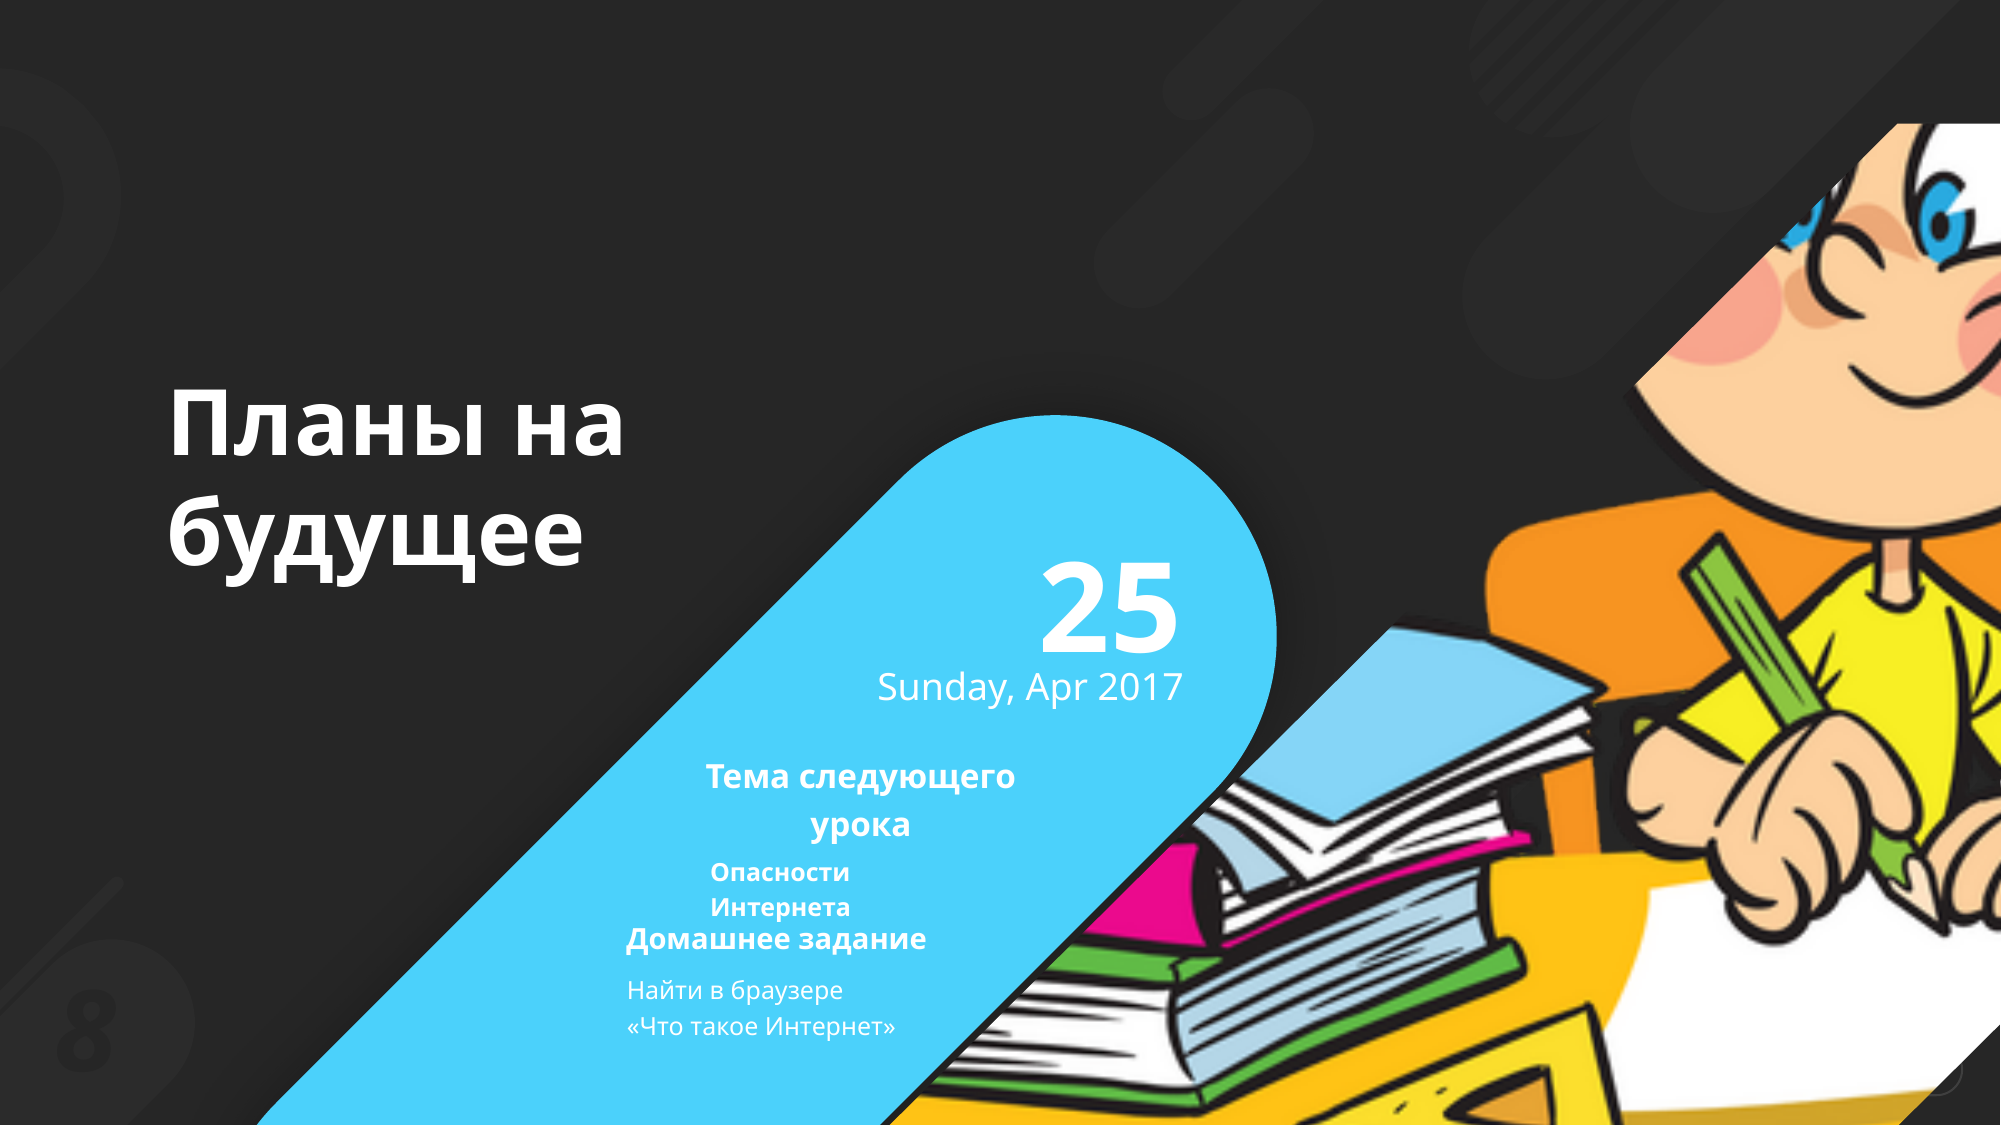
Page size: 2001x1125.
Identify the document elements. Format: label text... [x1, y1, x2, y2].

list Планы на будущее [151, 356, 765, 615]
text_box [255, 612, 765, 1125]
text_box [611, 905, 765, 1046]
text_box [679, 739, 765, 891]
picture [765, 123, 2001, 1125]
